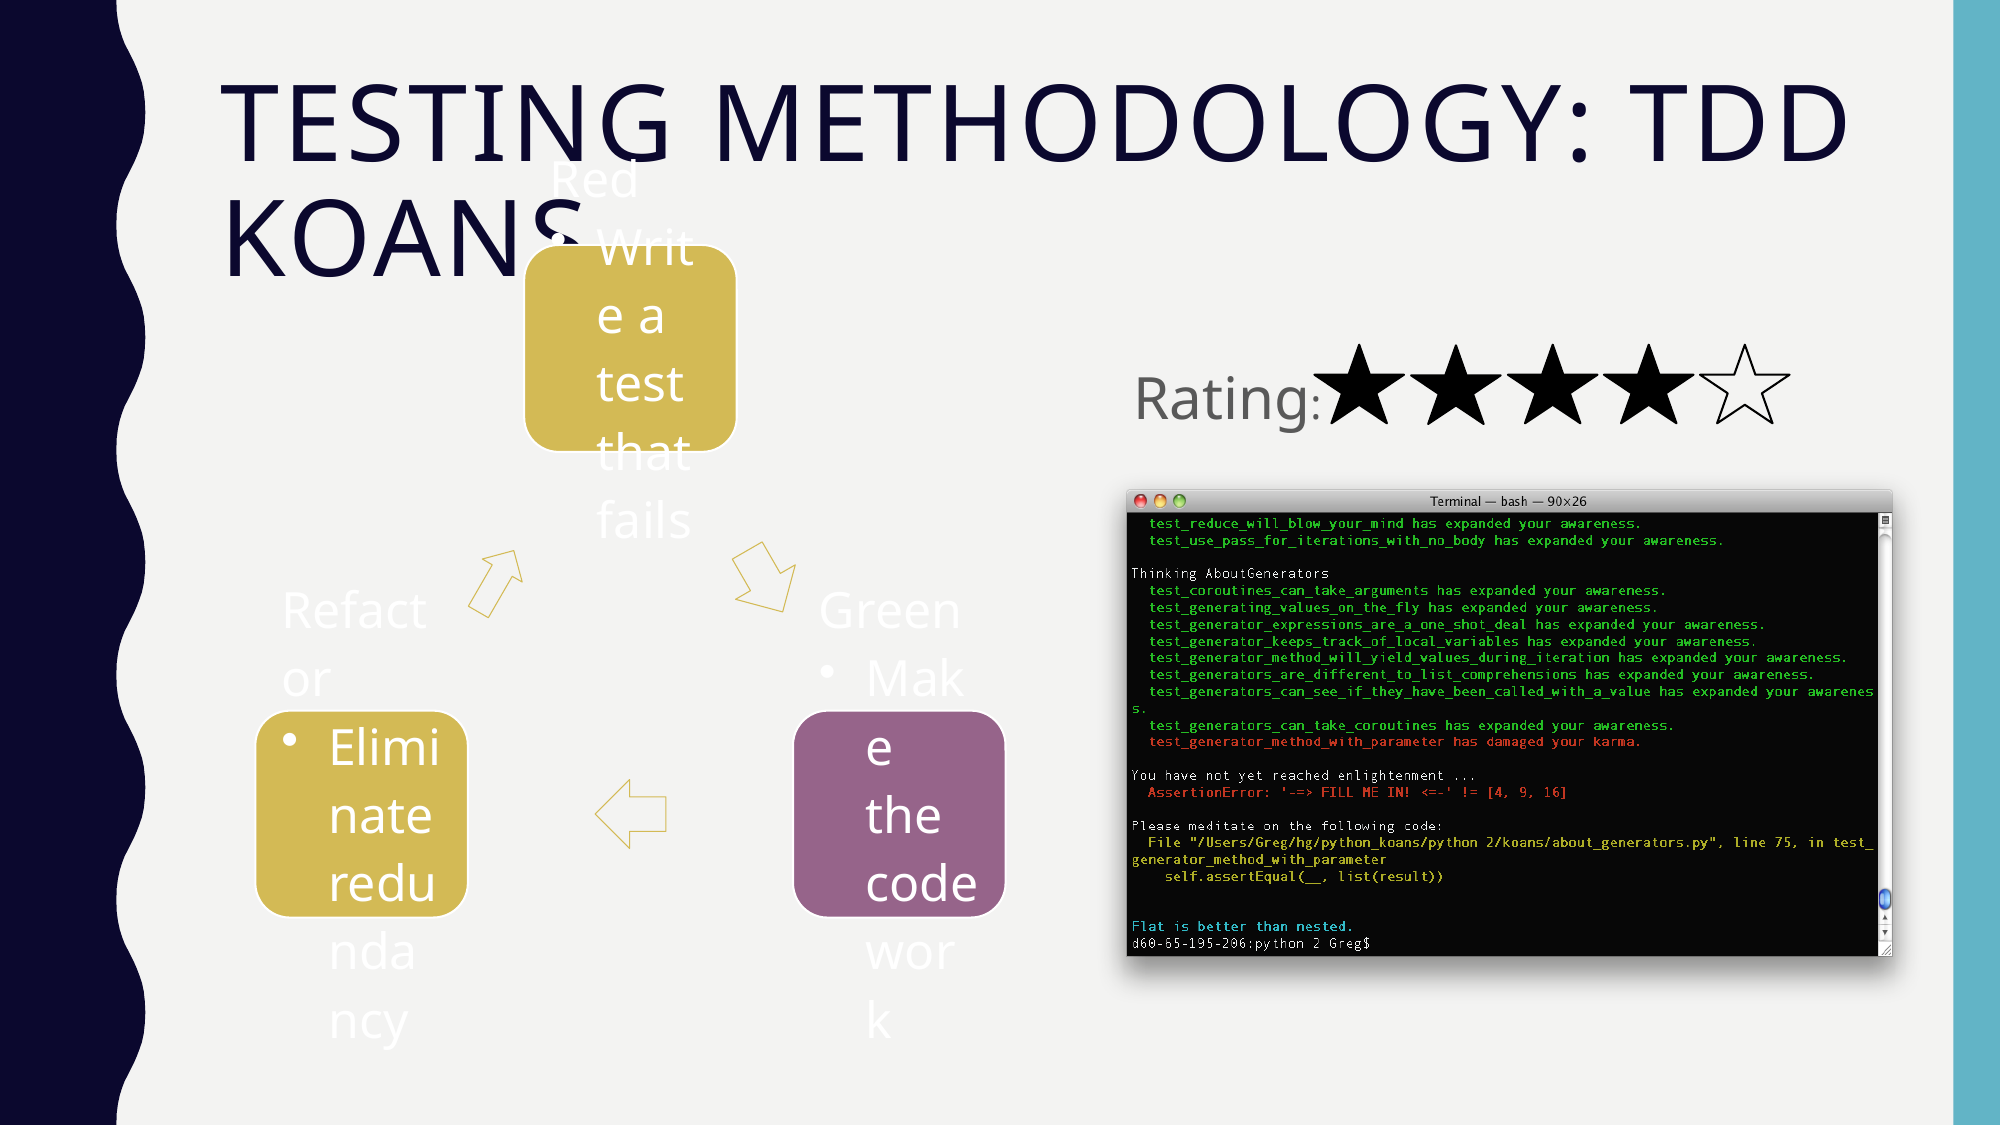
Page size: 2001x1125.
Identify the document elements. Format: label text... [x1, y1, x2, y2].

text_box [1602, 343, 1695, 425]
text_box [1699, 343, 1791, 425]
text_box [1410, 344, 1502, 425]
text_box [1313, 343, 1405, 425]
list Rating: [1118, 346, 1963, 969]
title Testing methodology: TDD Koans [205, 62, 1875, 308]
picture [1090, 465, 1928, 1011]
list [205, 244, 1056, 1073]
text_box [1506, 343, 1599, 425]
